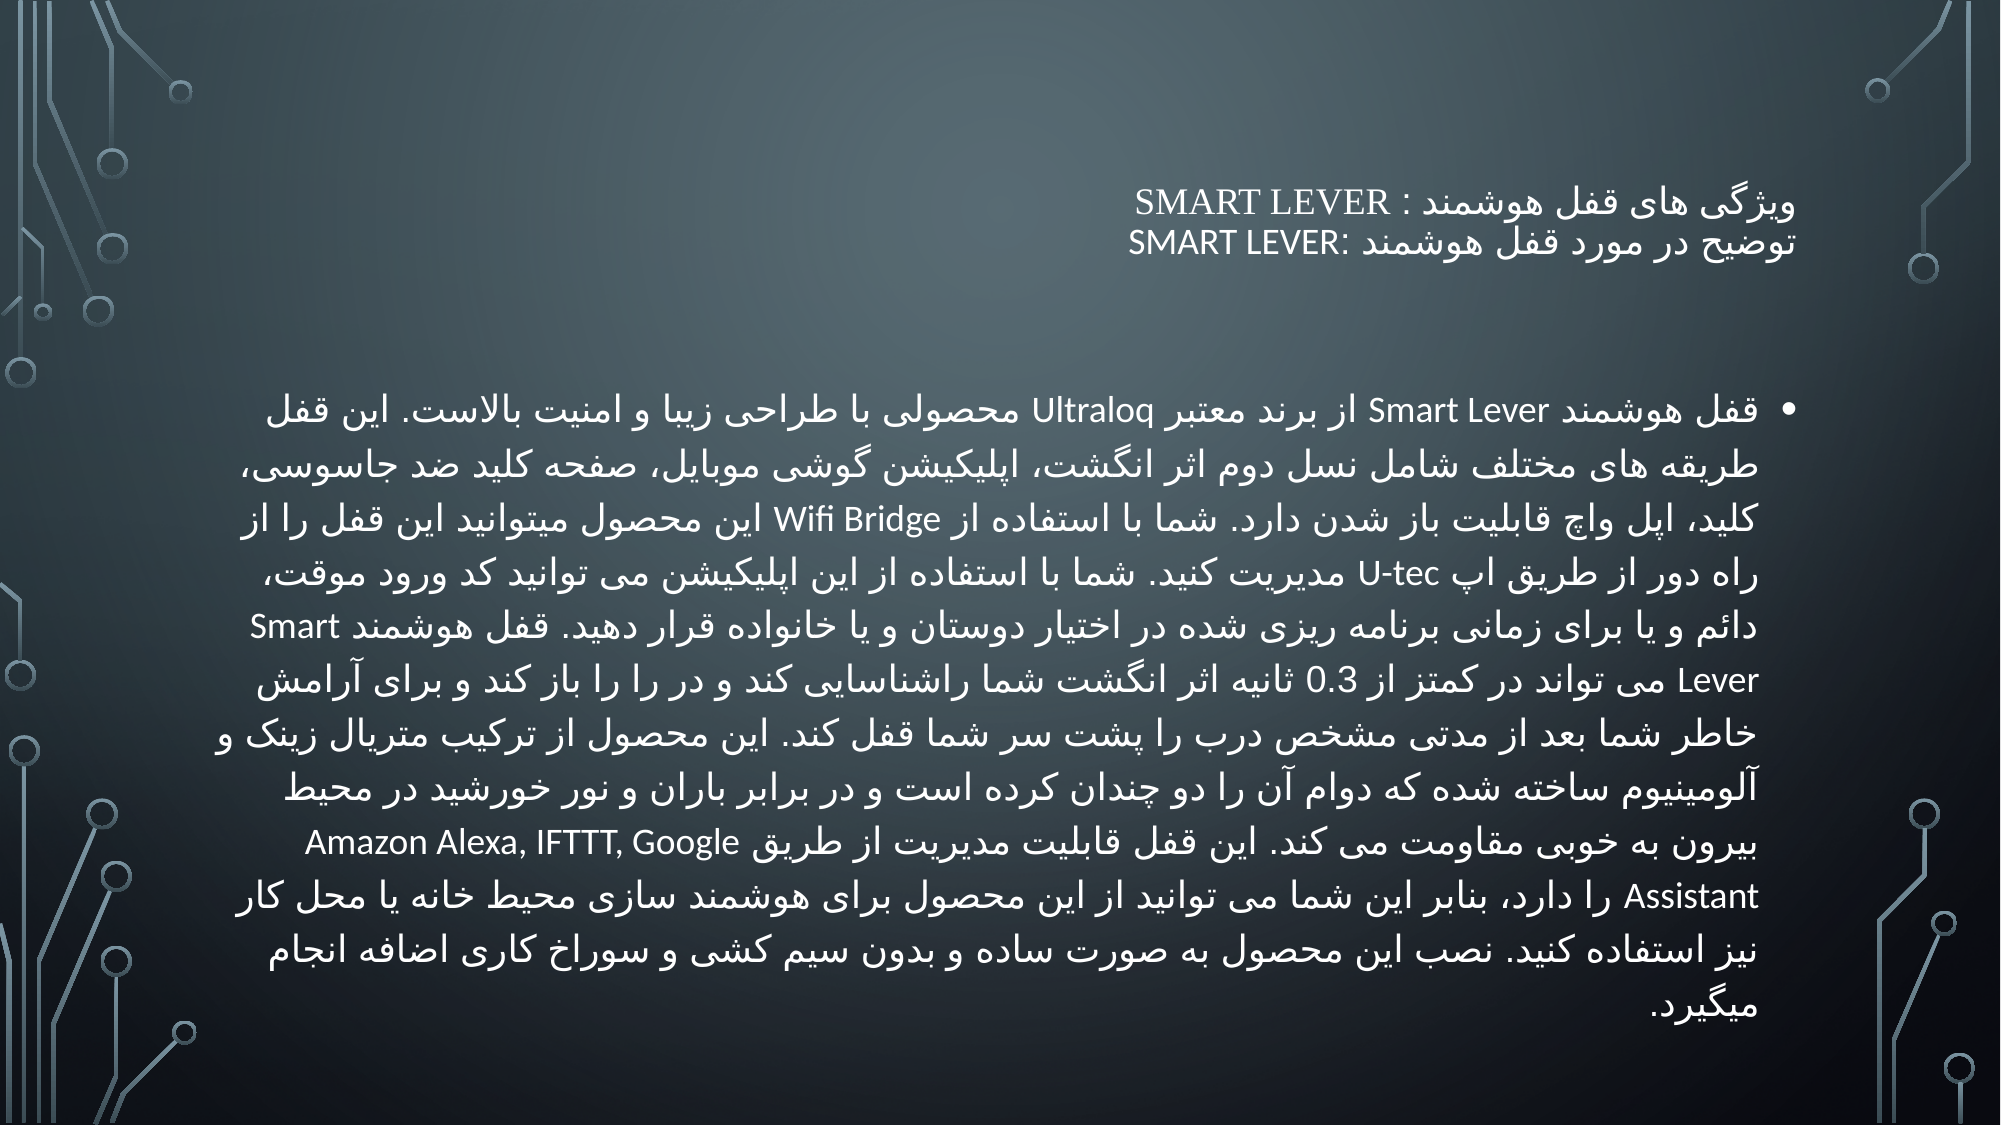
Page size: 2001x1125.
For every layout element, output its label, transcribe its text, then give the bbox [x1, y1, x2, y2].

list قفل هوشمند Smart Lever از برند معتبر Ultraloq محصولی با طراحی زیبا و امنیت بالاست. این قفل طریقه های مختلف شامل نسل دوم اثر انگشت، اپلیکیشن گوشی موبایل، صفحه کلید ضد جاسوسی، کلید، اپل واچ قابلیت باز شدن دارد. شما با استفاده از Wifi Bridge این محصول میتوانید این قفل را از راه دور از طریق اپ U-tec مدیریت کنید. شما با استفاده از این اپلیکیشن می توانید کد ورود موقت، دائم و یا برای زمانی برنامه ریزی شده در اختیار دوستان و یا خانواده قرار دهید. قفل هوشمند Smart Lever می تواند در کمتز از 0.3 ثانیه اثر انگشت شما راشناسایی کند و در را را باز کند و برای آرامش خاطر شما بعد از مدتی مشخص درب را پشت سر شما قفل کند. این محصول از ترکیب متریال زینک و آلومینیوم ساخته شده که دوام آن را دو چندان کرده است و در برابر باران و نور خورشید در محیط بیرون به خوبی مقاومت می کند. این قفل قابلیت مدیریت از طریق ‎Amazon Alexa, IFTTT, Google Assistant را دارد، بنابر این شما می توانید از این محصول برای هوشمند سازی محیط خانه یا محل کار نیز استفاده کنید. نصب این محصول به صورت ساده و بدون سیم کشی و سوراخ کاری اضافه انجام میگیرد. [187, 369, 1813, 950]
title ویژگی های قفل هوشمند : smart lever توضیح در مورد قفل هوشمند :smart lever [187, 101, 1813, 344]
